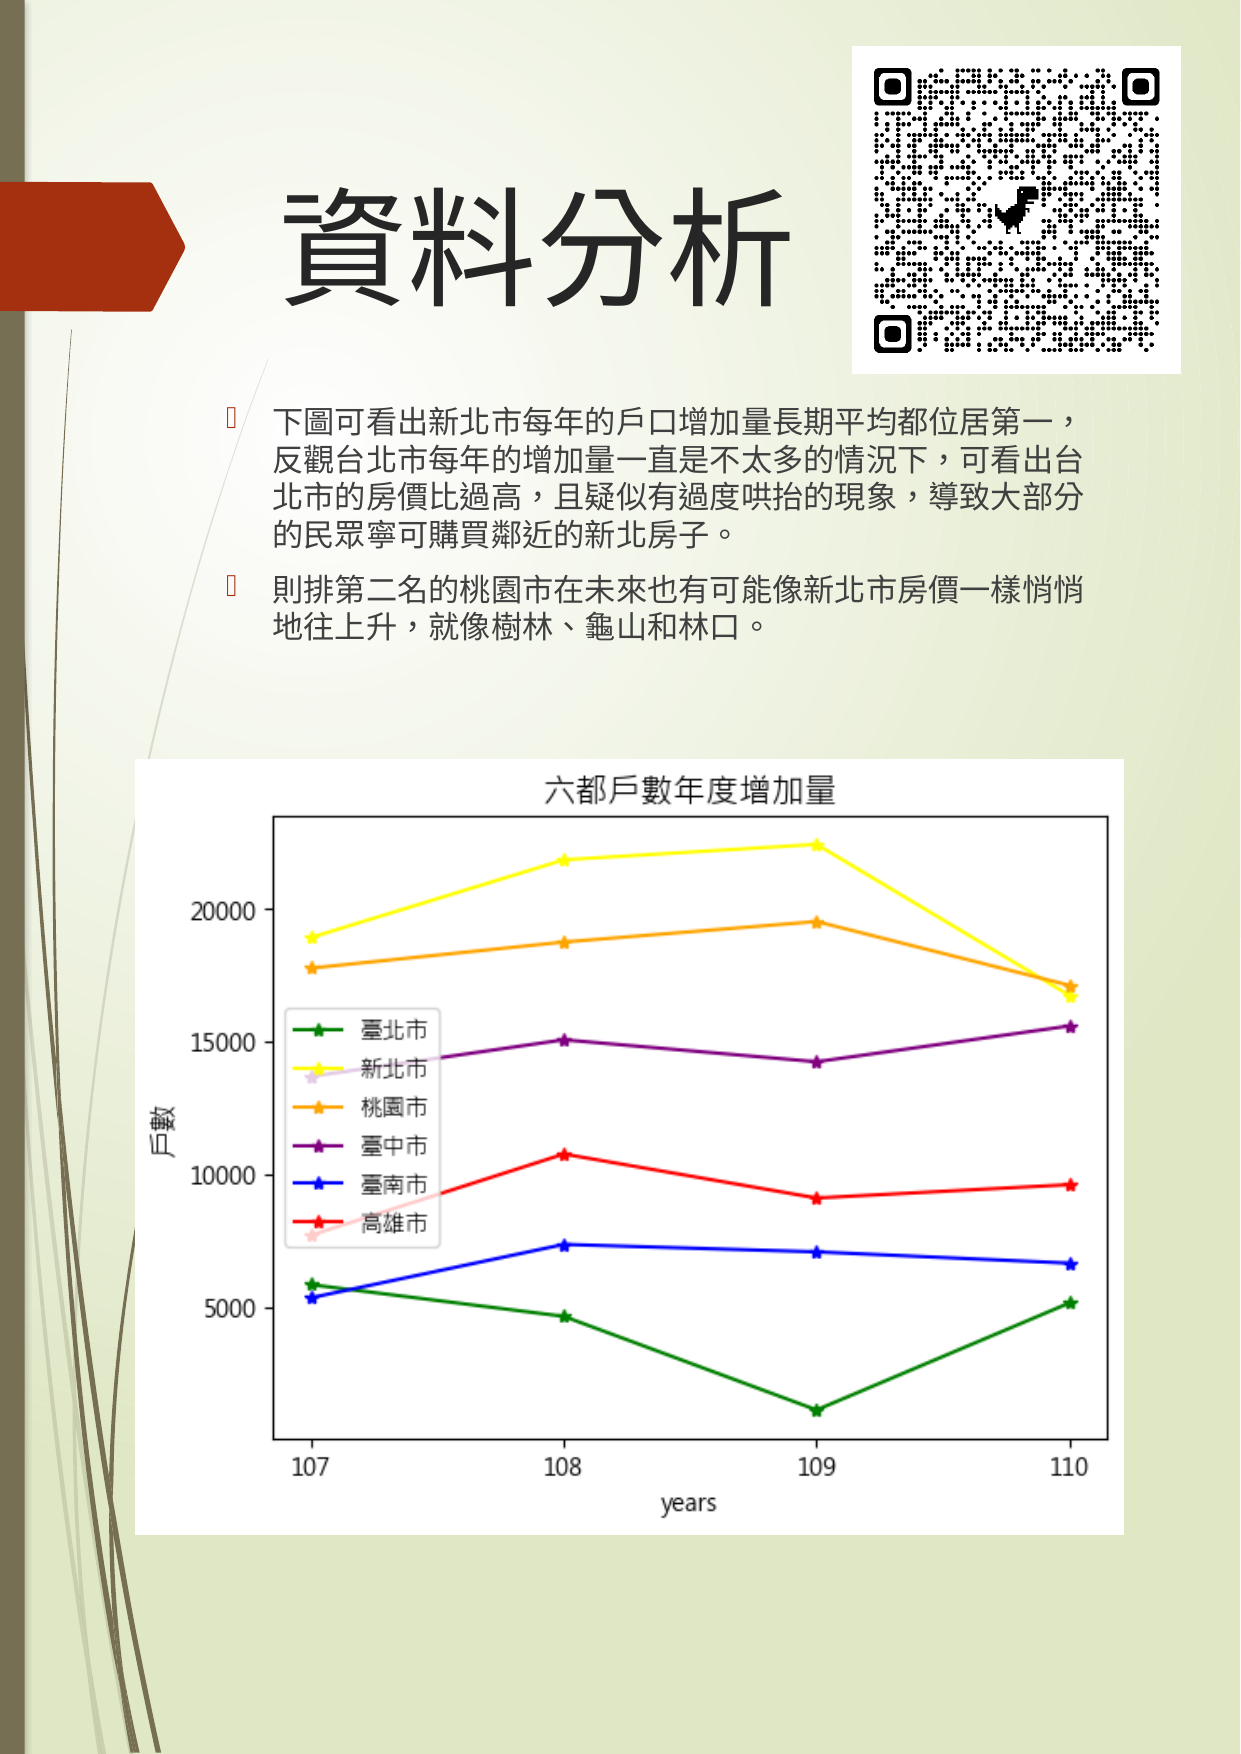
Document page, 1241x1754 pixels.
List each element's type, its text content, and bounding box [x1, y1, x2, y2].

title 資料分析 [263, 159, 1158, 488]
list 下圖可看出新北市每年的戶口增加量長期平均都位居第一，反觀台北市每年的增加量一直是不太多的情況下，可看出台北市的房價比過高，且疑似有過度哄抬的現象，導致大部分的民眾寧可購買鄰近的新北房子。 則排第二名的桃園市在未來也有可能像新北市房價一樣悄悄地往上升，就像樹林、龜山和林口。 [211, 395, 1105, 758]
picture [135, 759, 1125, 1535]
picture [852, 45, 1181, 374]
